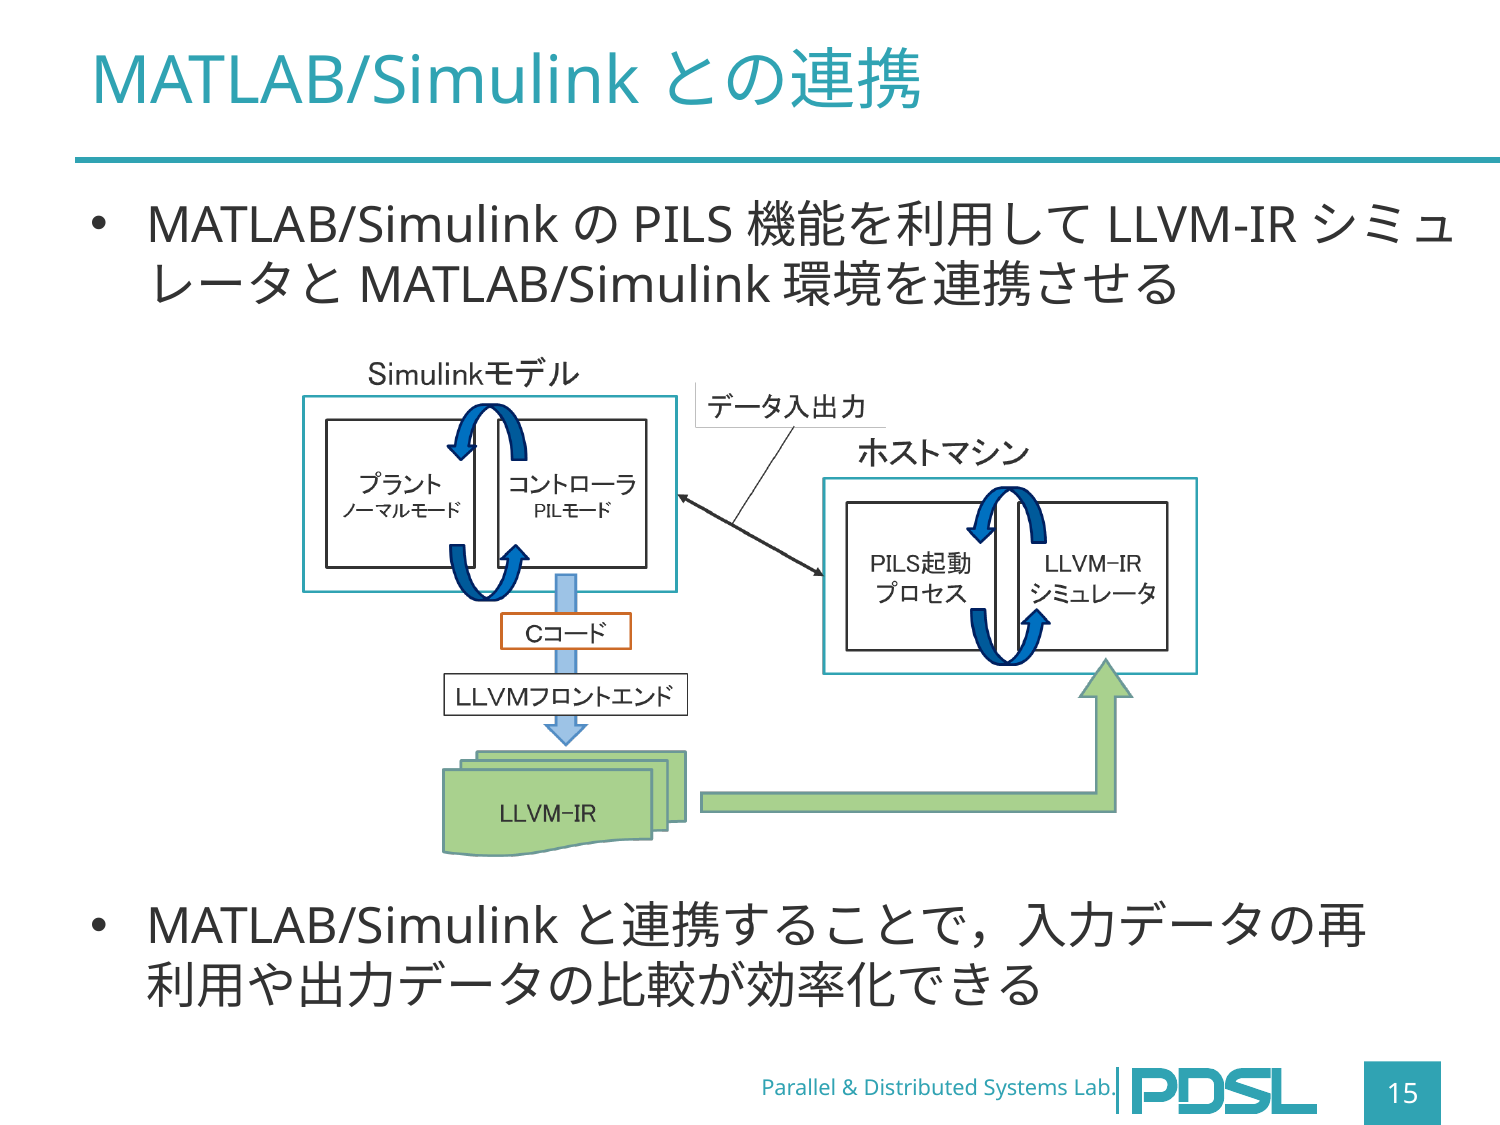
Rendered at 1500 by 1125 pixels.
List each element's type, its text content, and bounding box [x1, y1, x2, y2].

picture [301, 339, 1198, 857]
list MATLAB/SimulinkのPILS機能を利用してLLVM-IRシミュレータとMATLAB/Simulink環境を連携させる [75, 184, 1482, 340]
text_box MATLAB/Simulinkと連携することで，入力データの再利用や出力データの比較が効率化できる [74, 886, 1425, 1017]
title MATLAB/Simulinkとの連携 [75, 19, 1221, 136]
